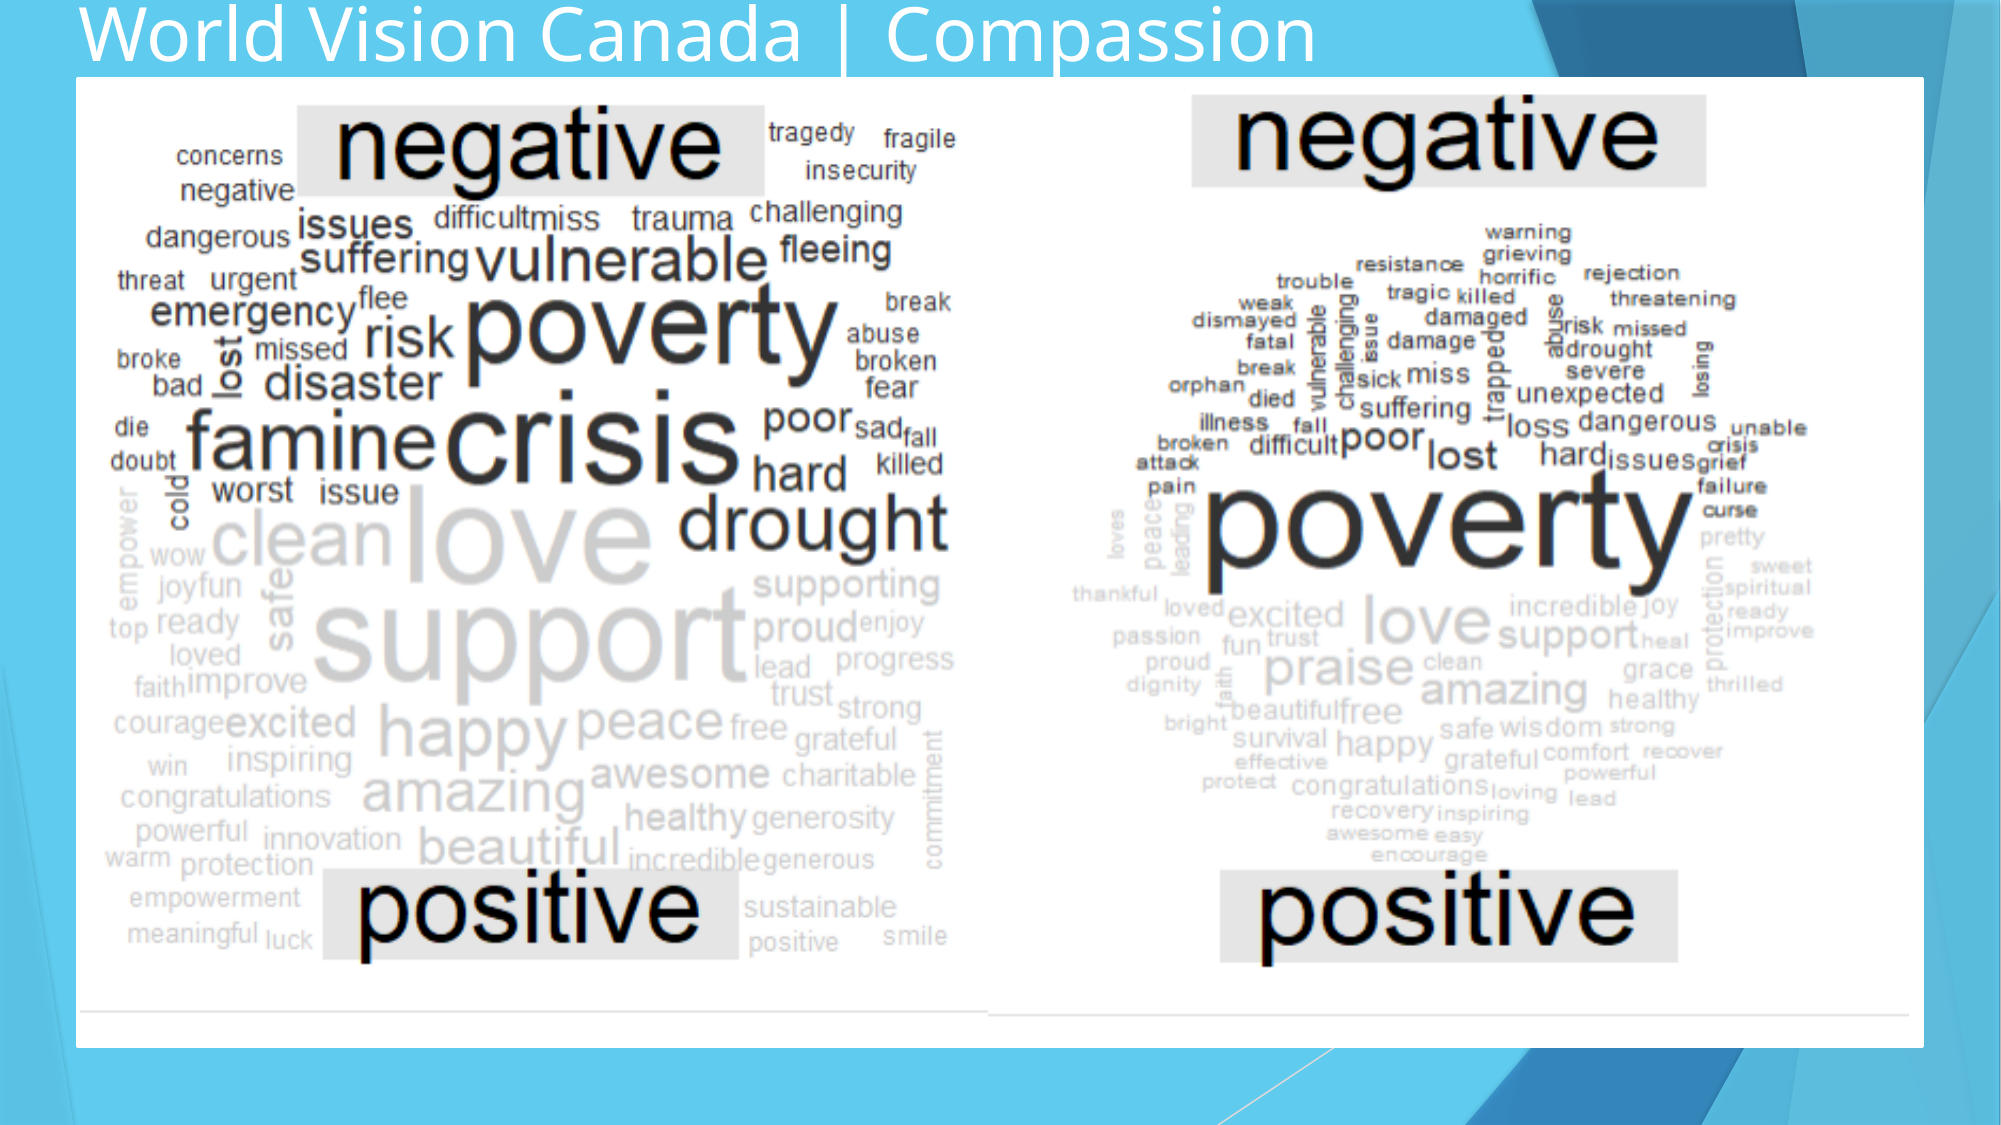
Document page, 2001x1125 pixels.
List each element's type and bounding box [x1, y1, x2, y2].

picture [79, 78, 1909, 1047]
text_box [0, 0, 2000, 1125]
